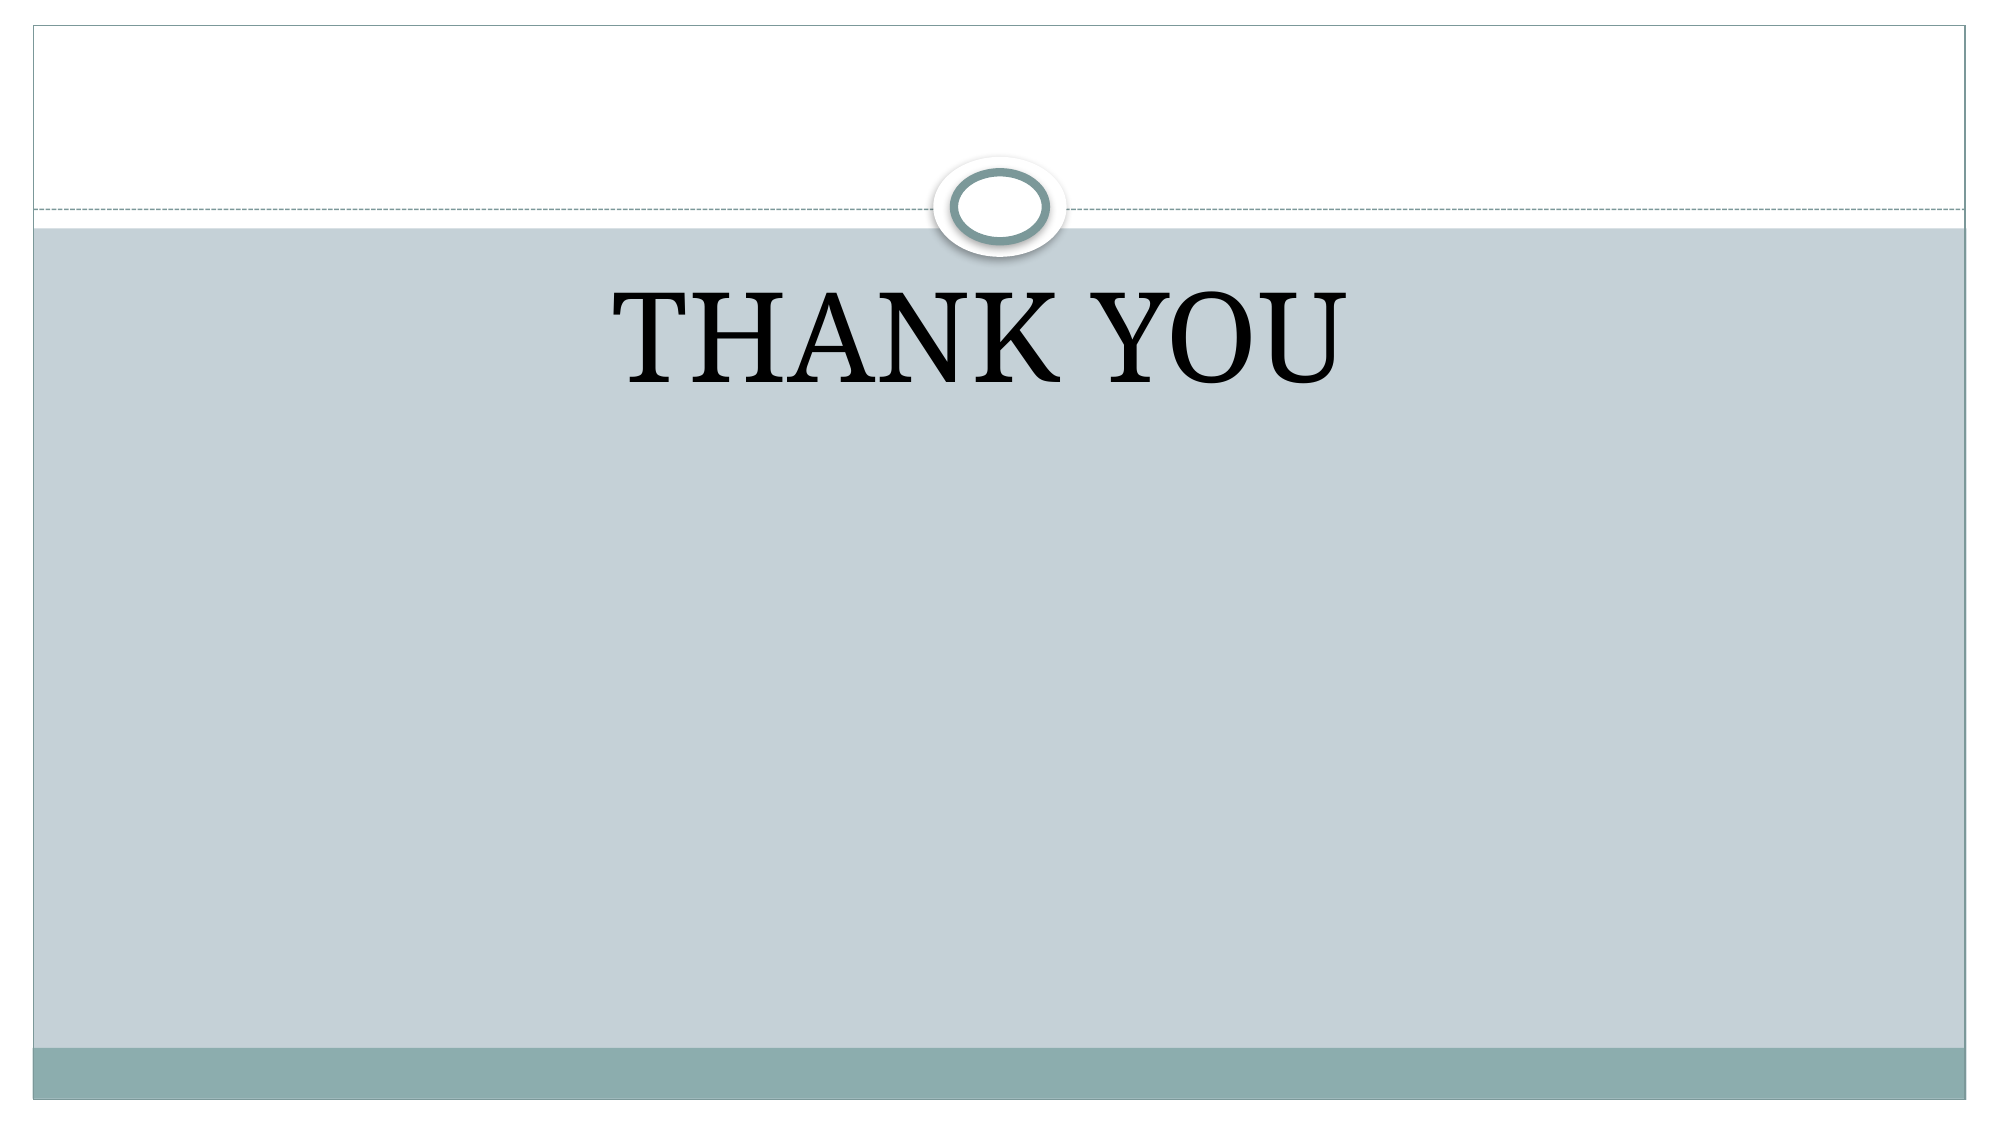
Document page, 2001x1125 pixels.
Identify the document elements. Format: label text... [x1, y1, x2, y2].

list THANK YOU [66, 250, 1926, 1001]
